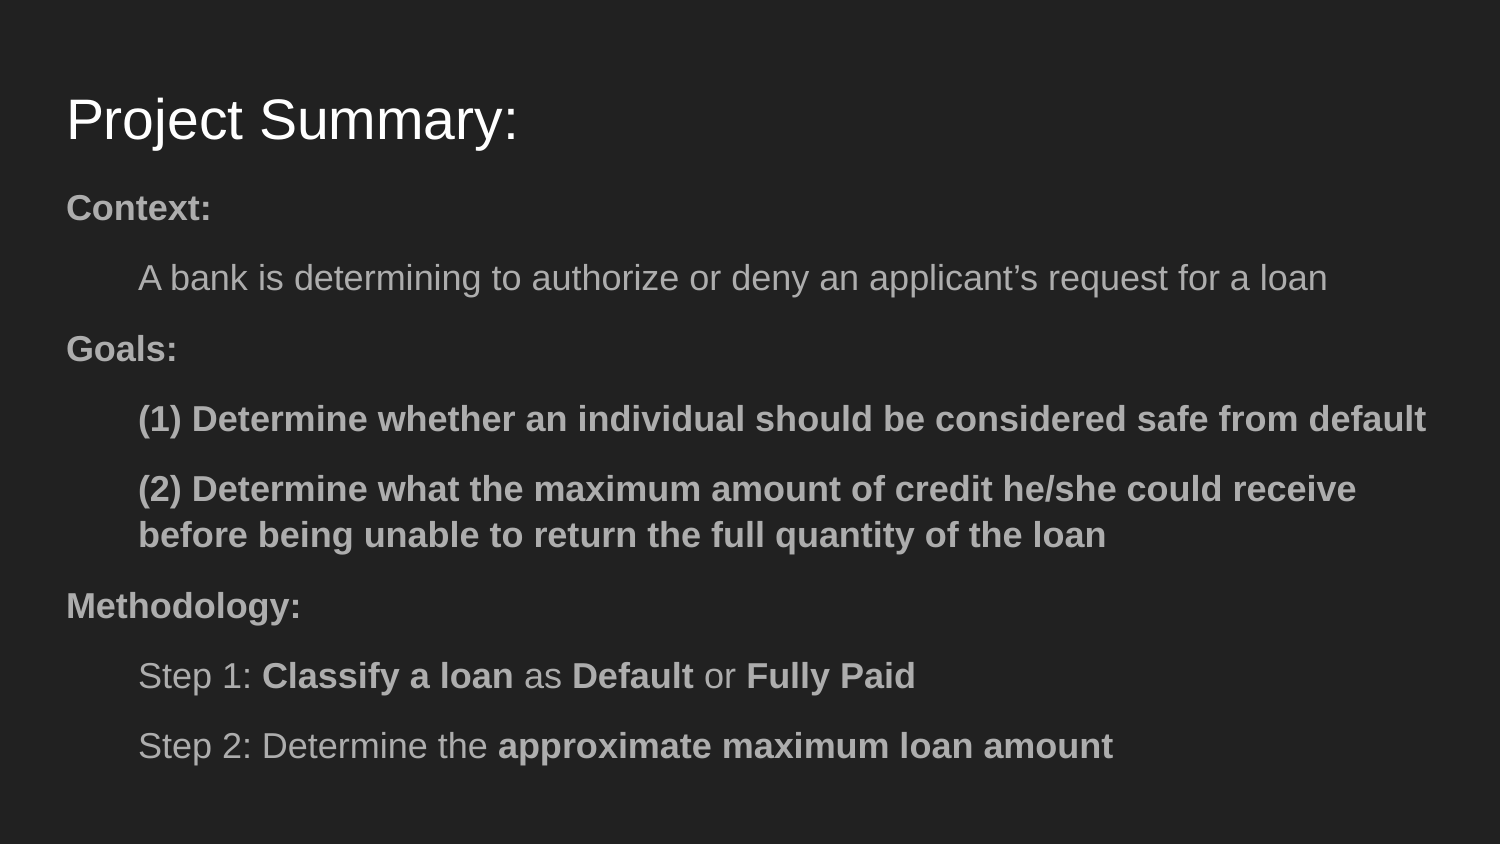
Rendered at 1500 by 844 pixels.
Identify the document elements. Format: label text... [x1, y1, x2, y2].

title Project Summary: [51, 72, 1449, 166]
list Context: A bank is determining to authorize or deny an applicant’s request for a loan Goals: (1) Determine whether an individual should be considered safe from default (2) Determine what the maximum amount of credit he/she could receive before being unable to return the full quantity of the loan Methodology: Step 1: Classify a loan as Default or Fully Paid Step 2: Determine the approximate maximum loan amount [51, 166, 1449, 809]
